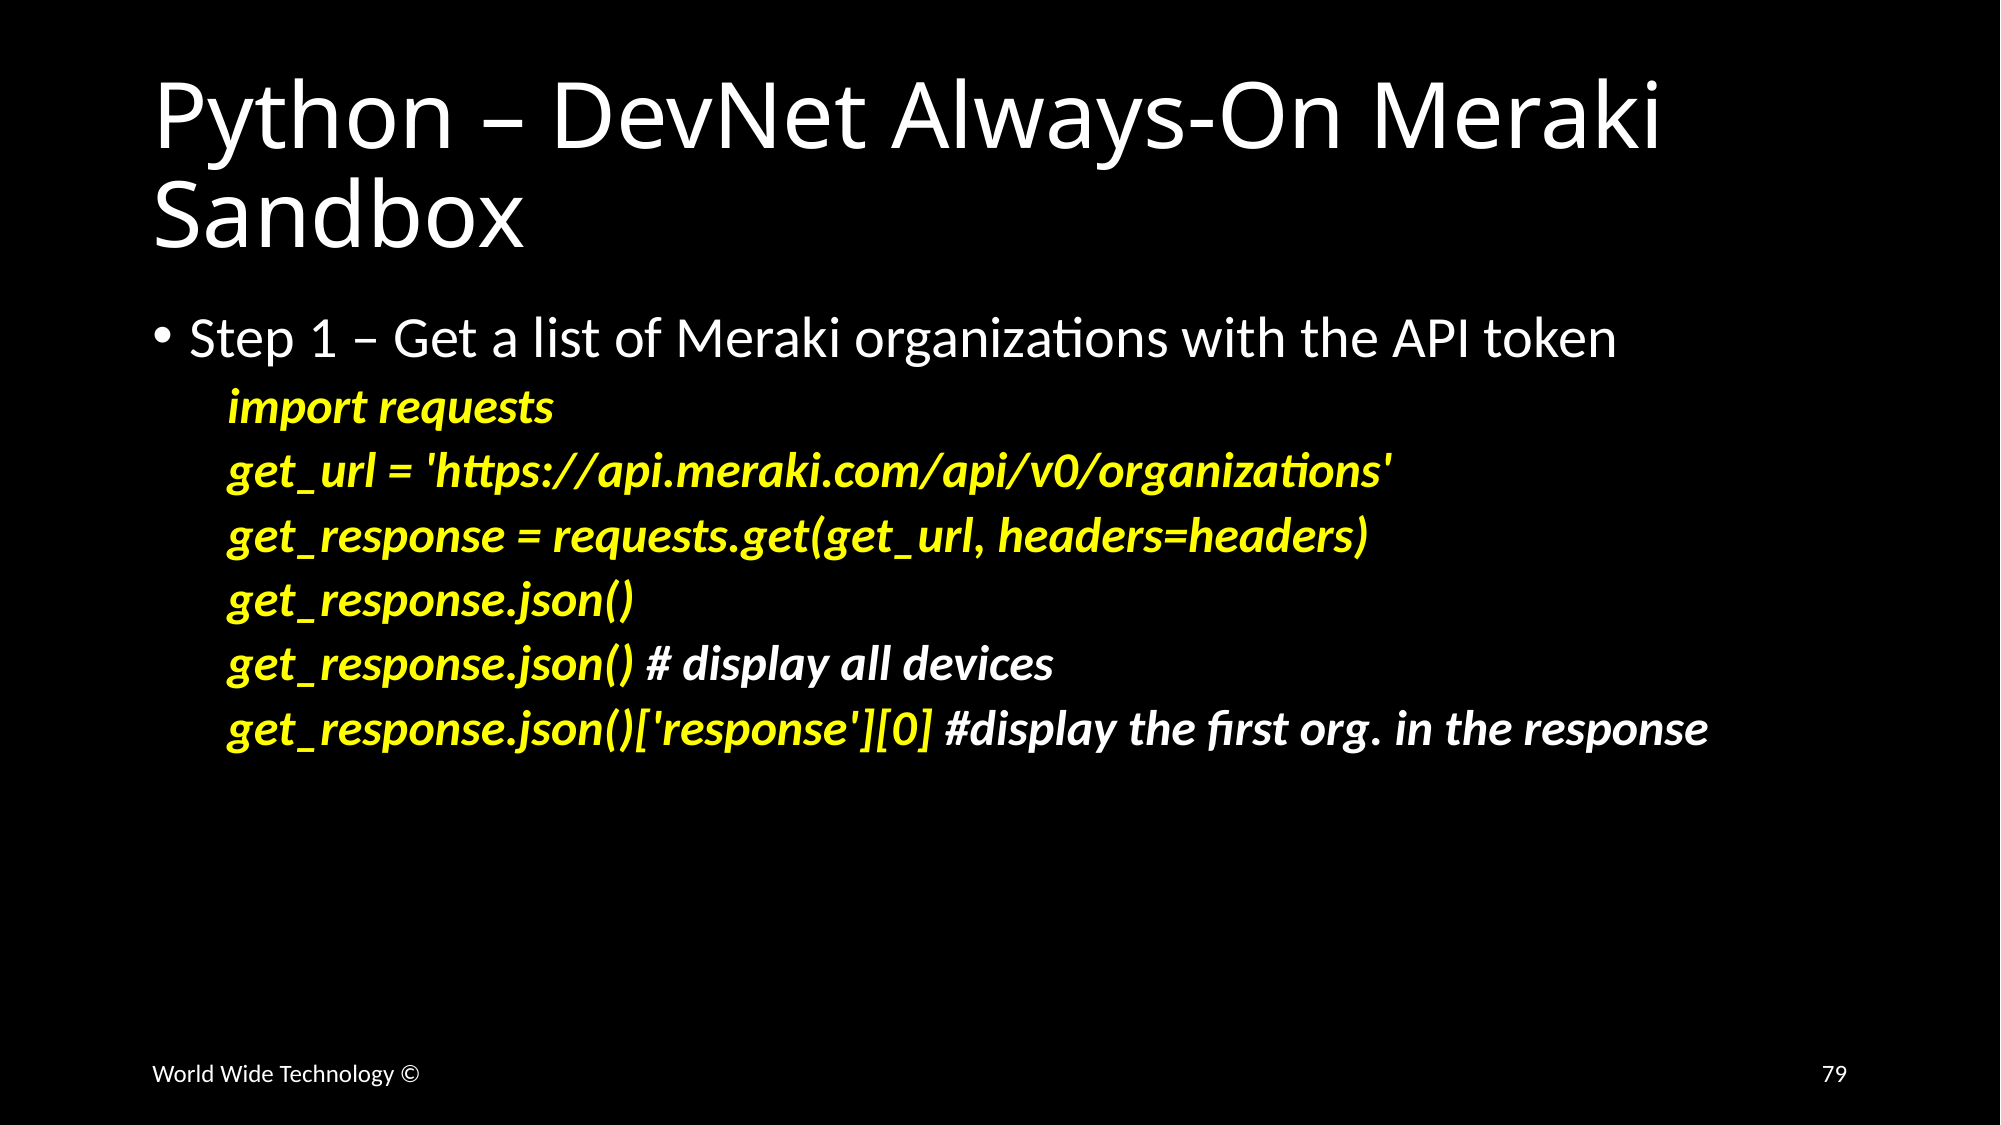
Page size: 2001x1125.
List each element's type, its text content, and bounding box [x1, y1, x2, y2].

title Python – DevNet Always-On Meraki Sandbox [137, 59, 1863, 278]
slide_number World Wide Technology © [137, 1042, 588, 1103]
list Step 1 – Get a list of Meraki organizations with the API token import requests get_url = 'https://api.meraki.com/api/v0/organizations' get_response = requests.get(get_url, headers=headers) get_response.json() get_response.json() # display all devices get_response.json()['response'][0] #display the first org. in the response [137, 299, 1863, 1014]
slide_number 79 [1412, 1042, 1863, 1103]
